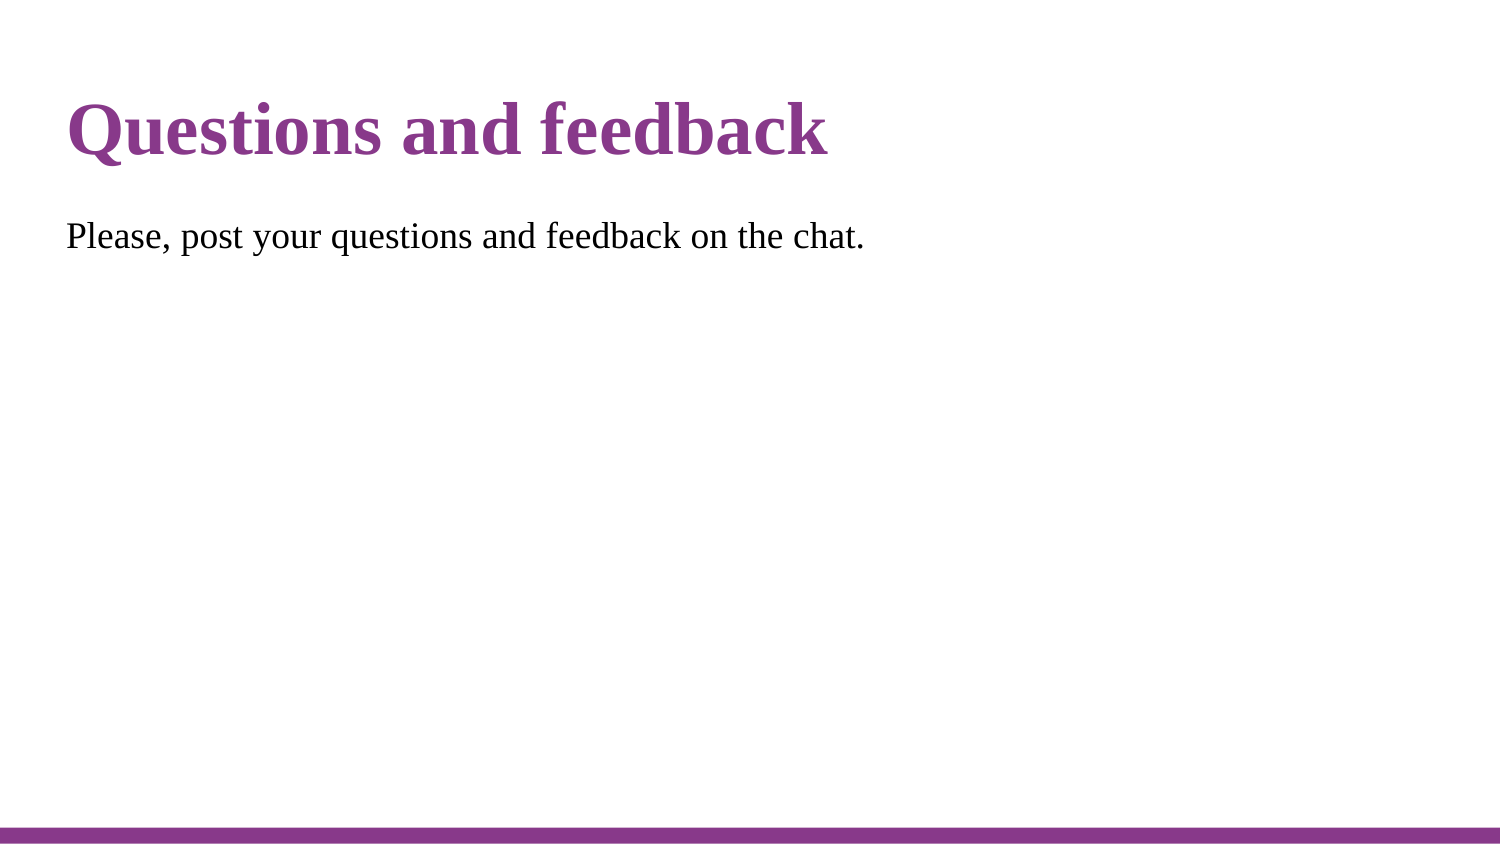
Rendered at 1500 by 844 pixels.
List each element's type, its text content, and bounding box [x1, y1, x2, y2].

title Questions and feedback [51, 64, 1449, 167]
list Please, post your questions and feedback on the chat. [51, 189, 1449, 750]
